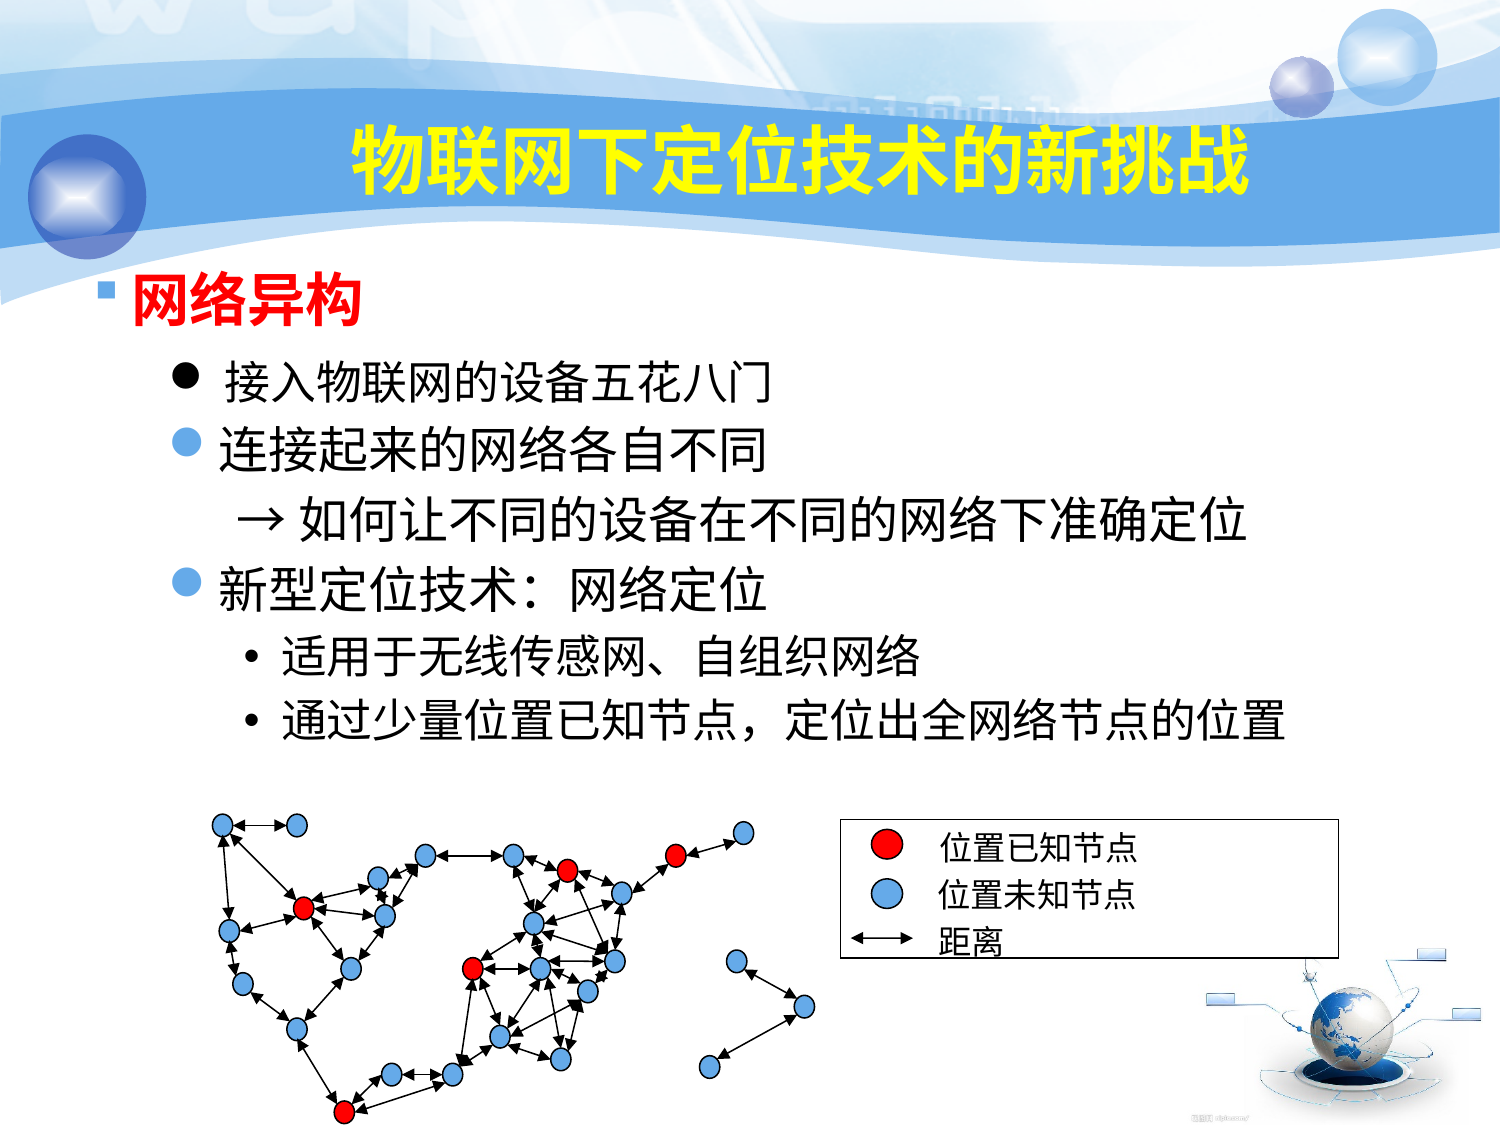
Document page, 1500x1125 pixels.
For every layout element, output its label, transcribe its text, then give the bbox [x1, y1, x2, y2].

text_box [212, 814, 1339, 1124]
picture [1187, 929, 1500, 1125]
list 网络异构 接入物联网的设备五花八门 连接起来的网络各自不同 →如何让不同的设备在不同的网络下准确定位 新型定位技术：网络定位 适用于无线传感网、自组织网络 通过少量位置已知节点，定位出全网络节点的位置 [78, 255, 1429, 994]
picture [0, 0, 1500, 112]
title 物联网下定位技术的新挑战 [150, 112, 1450, 205]
